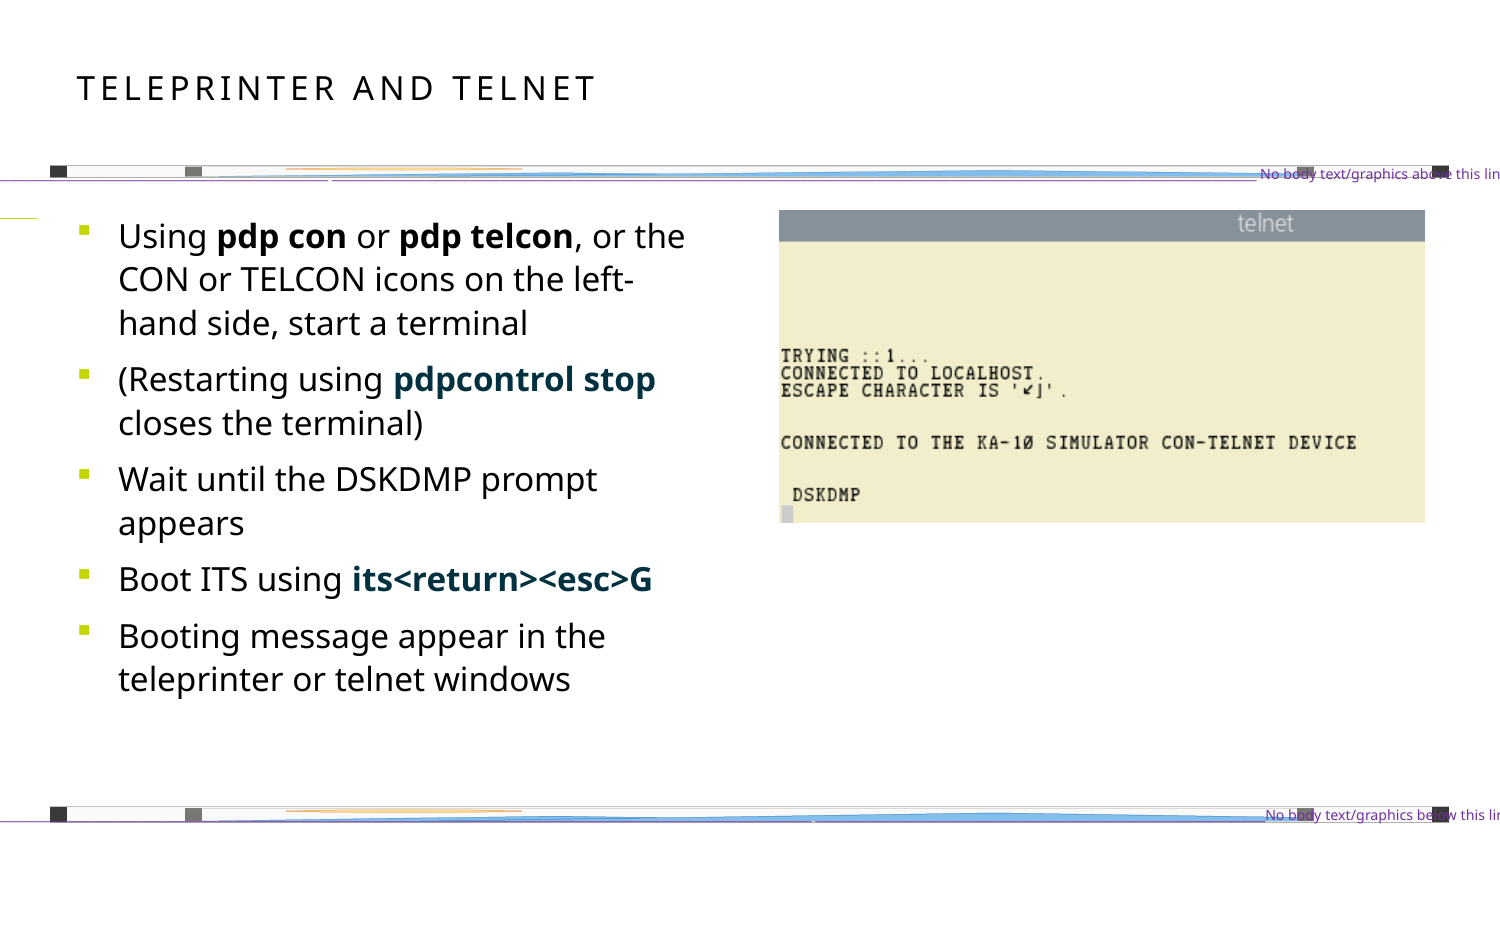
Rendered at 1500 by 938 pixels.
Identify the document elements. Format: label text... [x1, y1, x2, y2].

picture [0, 164, 1500, 178]
list Using pdp con or pdp telcon, or the CON or TELCON icons on the left-hand side, start a terminal (Restarting using pdpcontrol stop closes the terminal) Wait until the DSKDMP prompt appears Boot ITS using its<return><esc>G Booting message appear in the teleprinter or telnet windows [76, 210, 703, 805]
title Teleprinter and Telnet [76, 67, 975, 108]
picture [0, 806, 1500, 823]
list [779, 210, 1425, 523]
